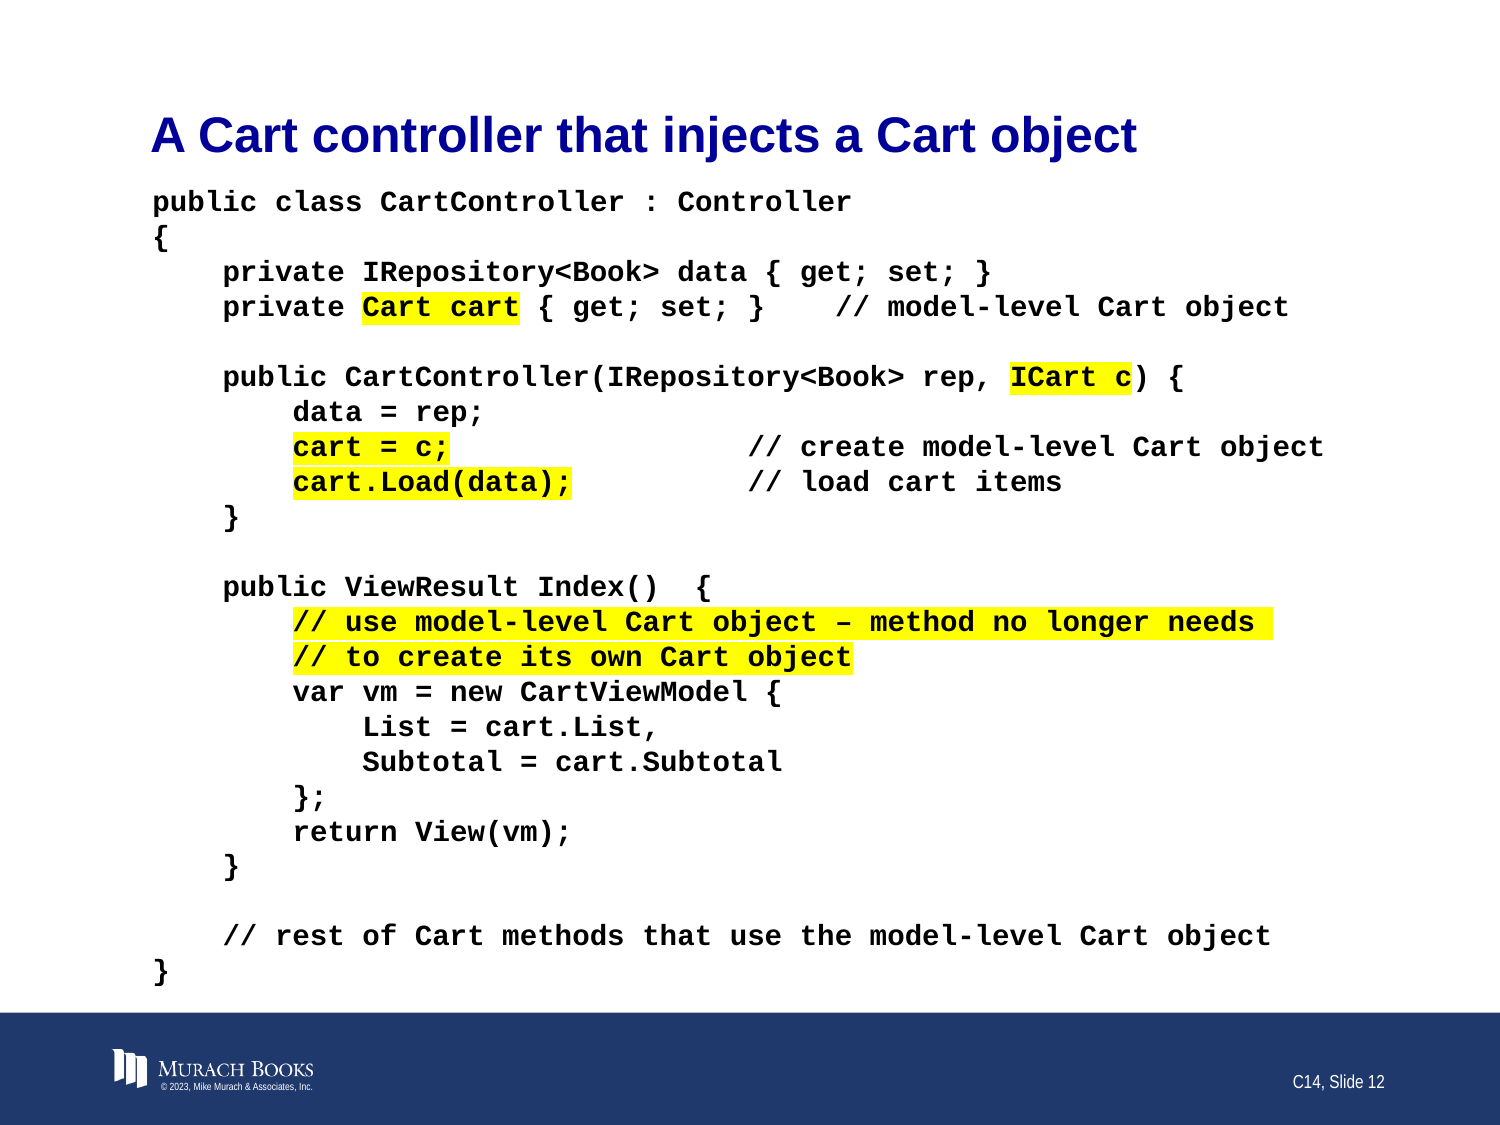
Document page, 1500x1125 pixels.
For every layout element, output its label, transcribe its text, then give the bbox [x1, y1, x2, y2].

slide_number C14, Slide 12 [1087, 1025, 1400, 1100]
footer © 2023, Mike Murach & Associates, Inc. [12, 1025, 463, 1100]
list public class CartController : Controller { private IRepository<Book> data { get; set; } private Cart cart { get; set; } // model-level Cart object public CartController(IRepository<Book> rep, ICart c) { data = rep; cart = c; // create model-level Cart object cart.Load(data); // load cart items } public ViewResult Index() { // use model-level Cart object – method no longer needs // to create its own Cart object var vm = new CartViewModel { List = cart.List, Subtotal = cart.Subtotal }; return View(vm); } // rest of Cart methods that use the model-level Cart object } [137, 174, 1350, 975]
title A Cart controller that injects a Cart object [150, 102, 1350, 164]
